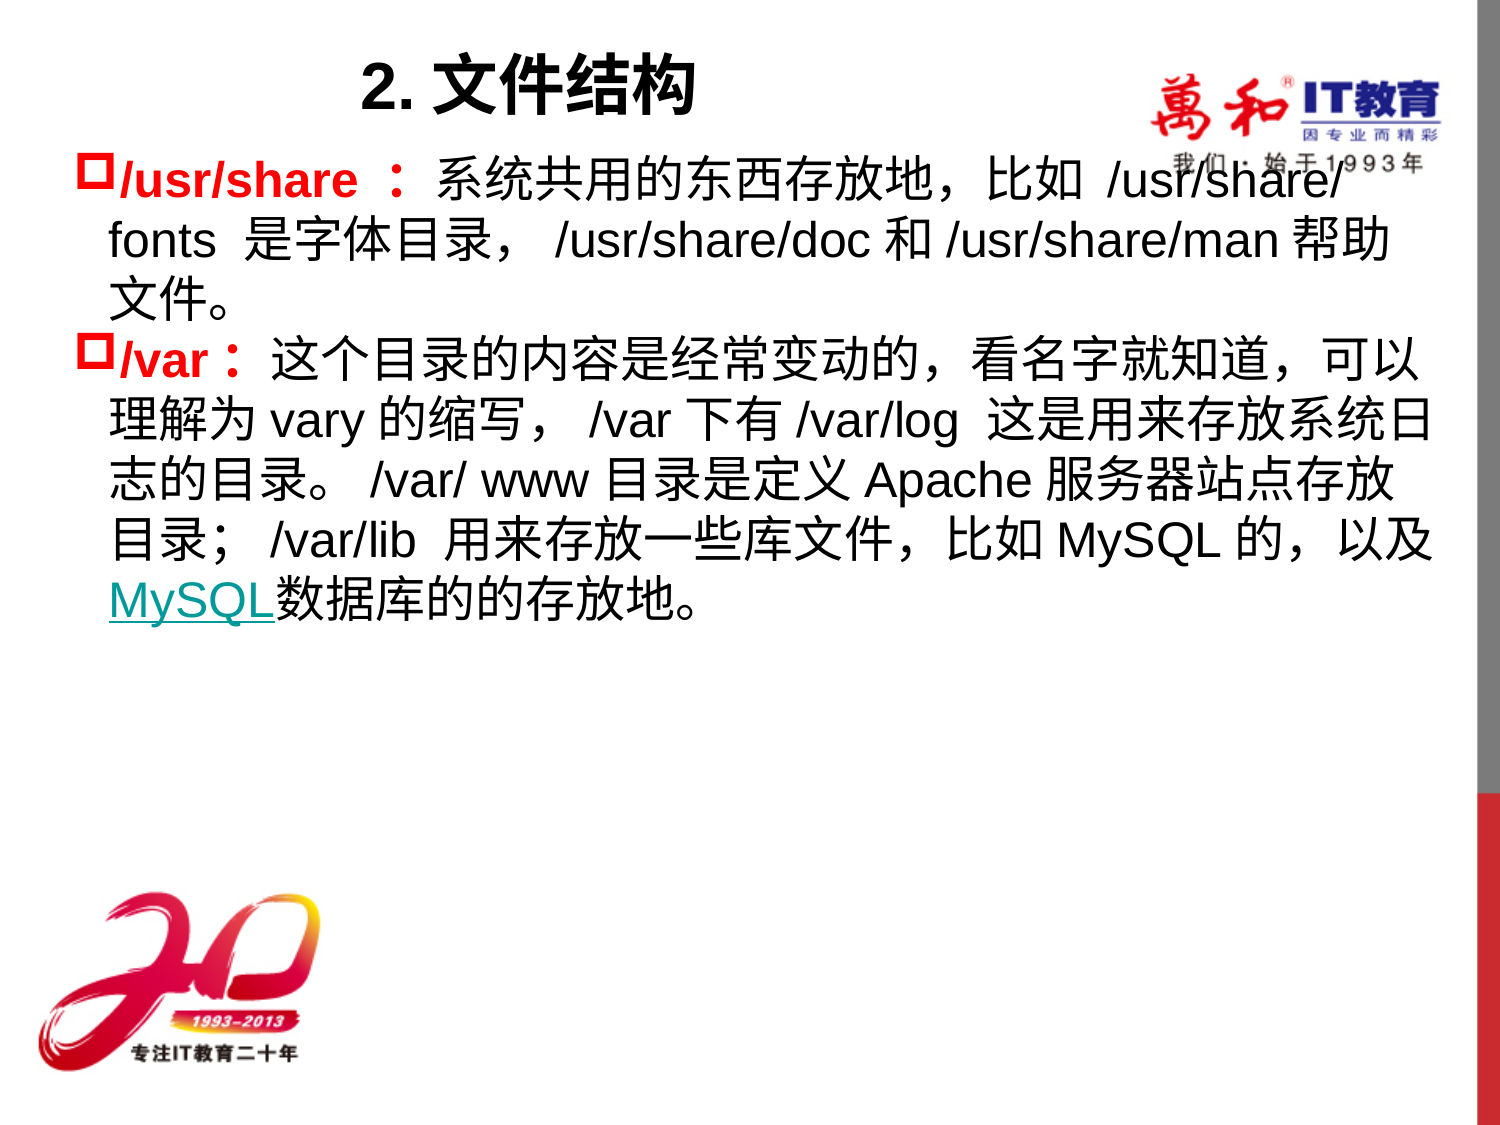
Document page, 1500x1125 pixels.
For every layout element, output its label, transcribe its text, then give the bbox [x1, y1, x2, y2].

text_box /usr/share ：系统共用的东西存放地，比如 /usr/share/fonts 是字体目录，/usr/share/doc和/usr/share/man帮助文件。 /var：这个目录的内容是经常变动的，看名字就知道，可以理解为vary的缩写，/var下有/var/log 这是用来存放系统日志的目录。/var/ www目录是定义Apache服务器站点存放目录；/var/lib 用来存放一些库文件，比如MySQL的，以及MySQL数据库的的存放地。 [58, 140, 1453, 636]
text_box 2.文件结构 [345, 35, 714, 131]
picture [0, 0, 1500, 1125]
